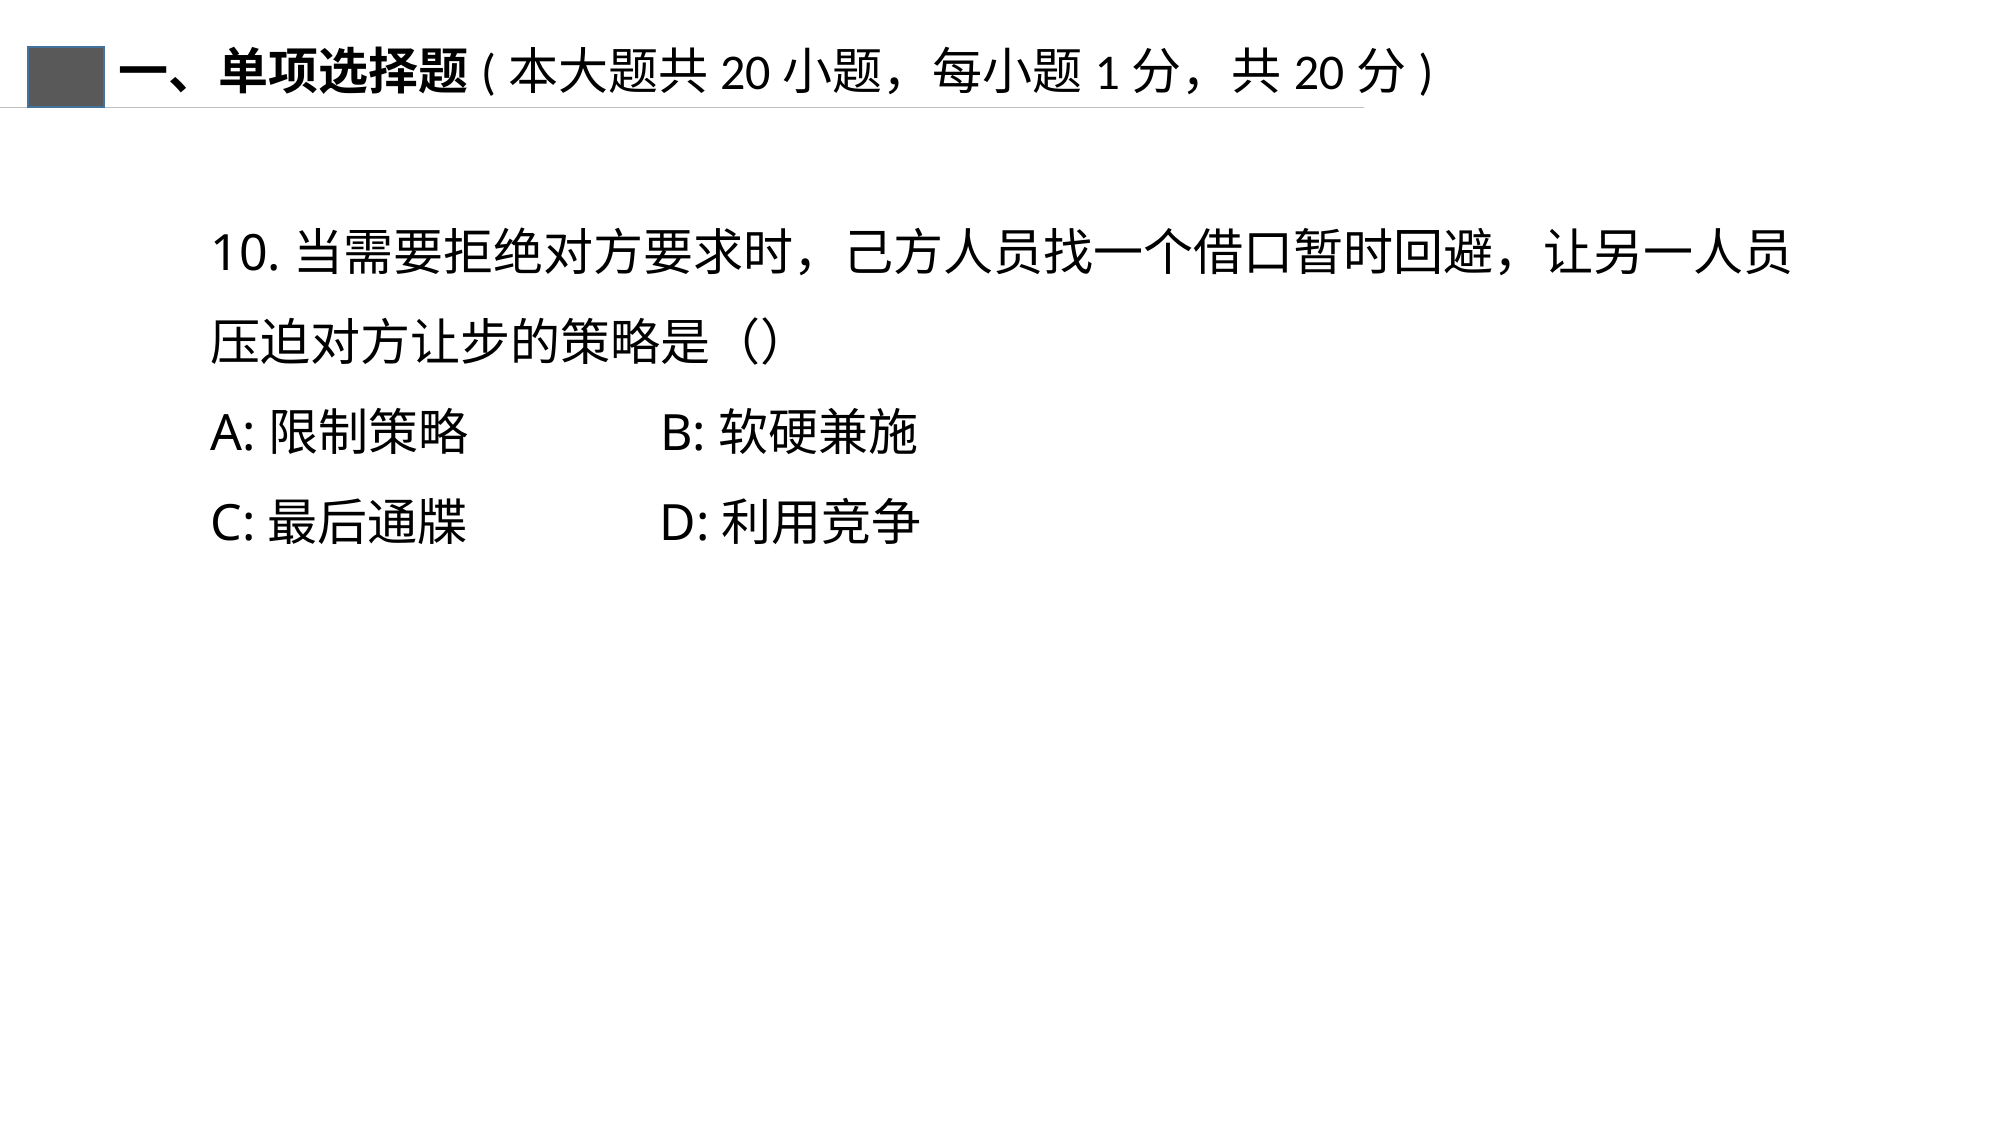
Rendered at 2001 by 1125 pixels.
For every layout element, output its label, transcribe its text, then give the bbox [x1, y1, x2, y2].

text_box 10.当需要拒绝对方要求时，己方人员找一个借口暂时回避，让另一人员压迫对方让步的策略是（） A:限制策略 B:软硬兼施 C:最后通牒 D:利用竞争 [195, 183, 1845, 558]
text_box 一、单项选择题(本大题共20小题，每小题1分，共20分) [104, 31, 1454, 107]
text_box [27, 46, 105, 107]
